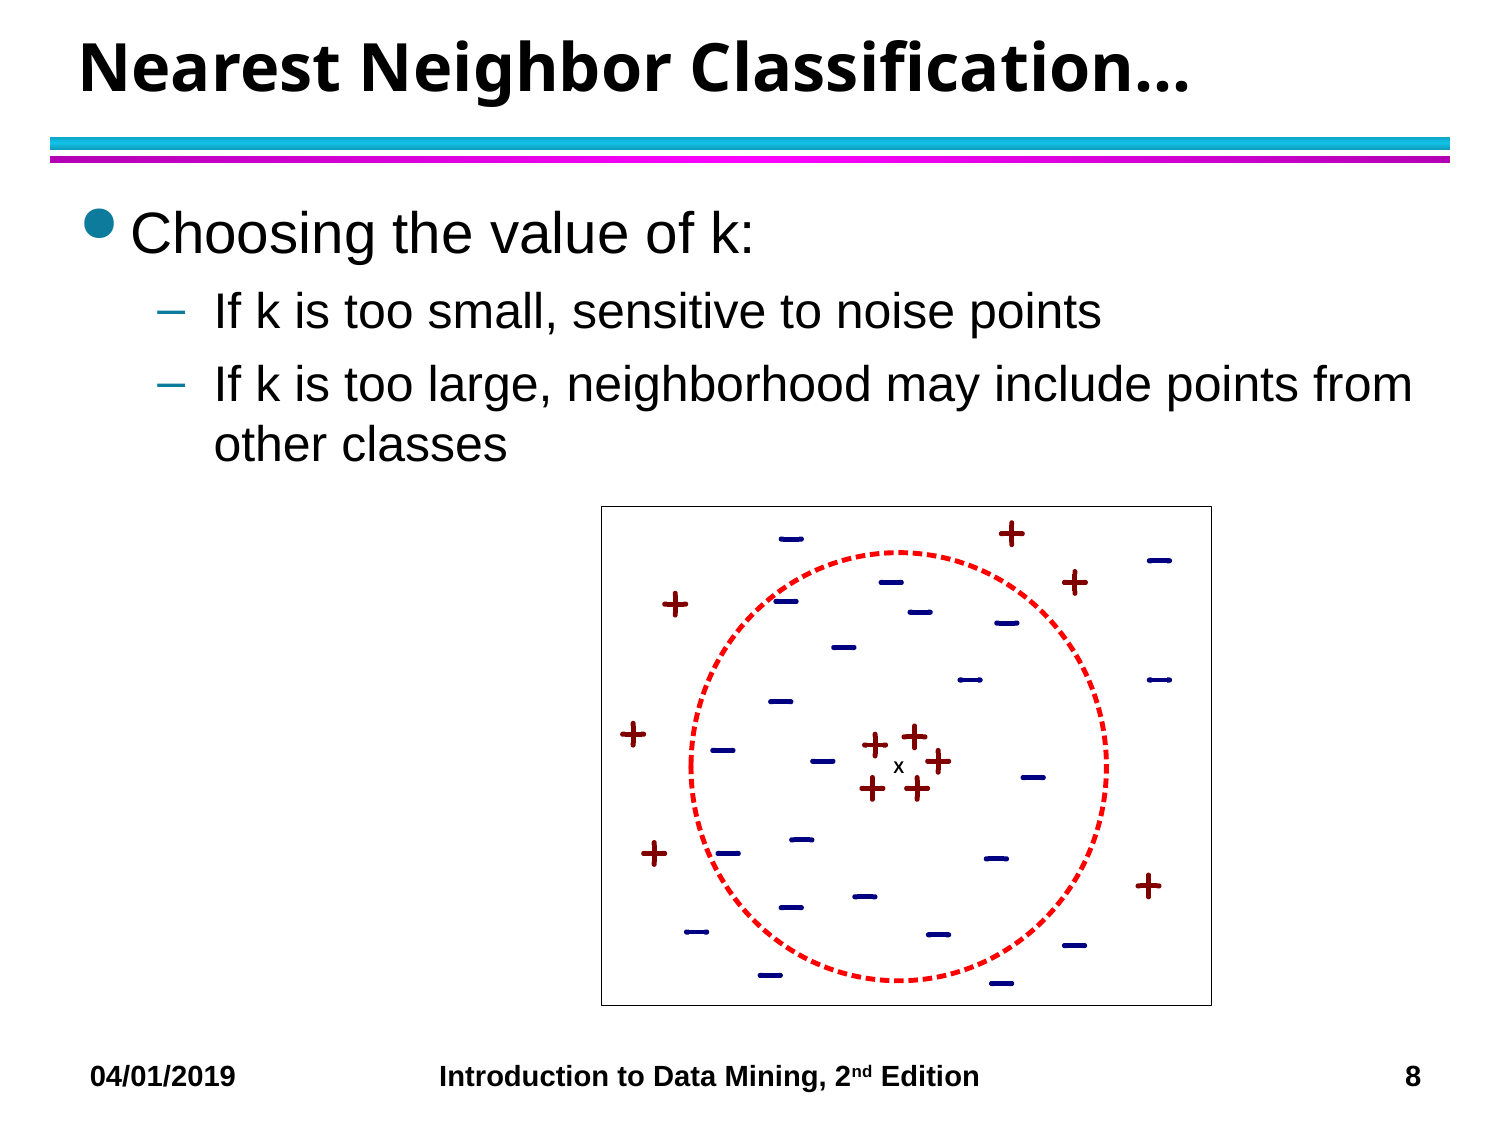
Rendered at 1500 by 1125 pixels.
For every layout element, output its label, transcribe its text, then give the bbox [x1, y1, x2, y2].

title Nearest Neighbor Classification… [62, 24, 1421, 113]
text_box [599, 504, 1214, 1026]
list Choosing the value of k: If k is too small, sensitive to noise points If k is too large, neighborhood may include points from other classes [67, 187, 1432, 1038]
